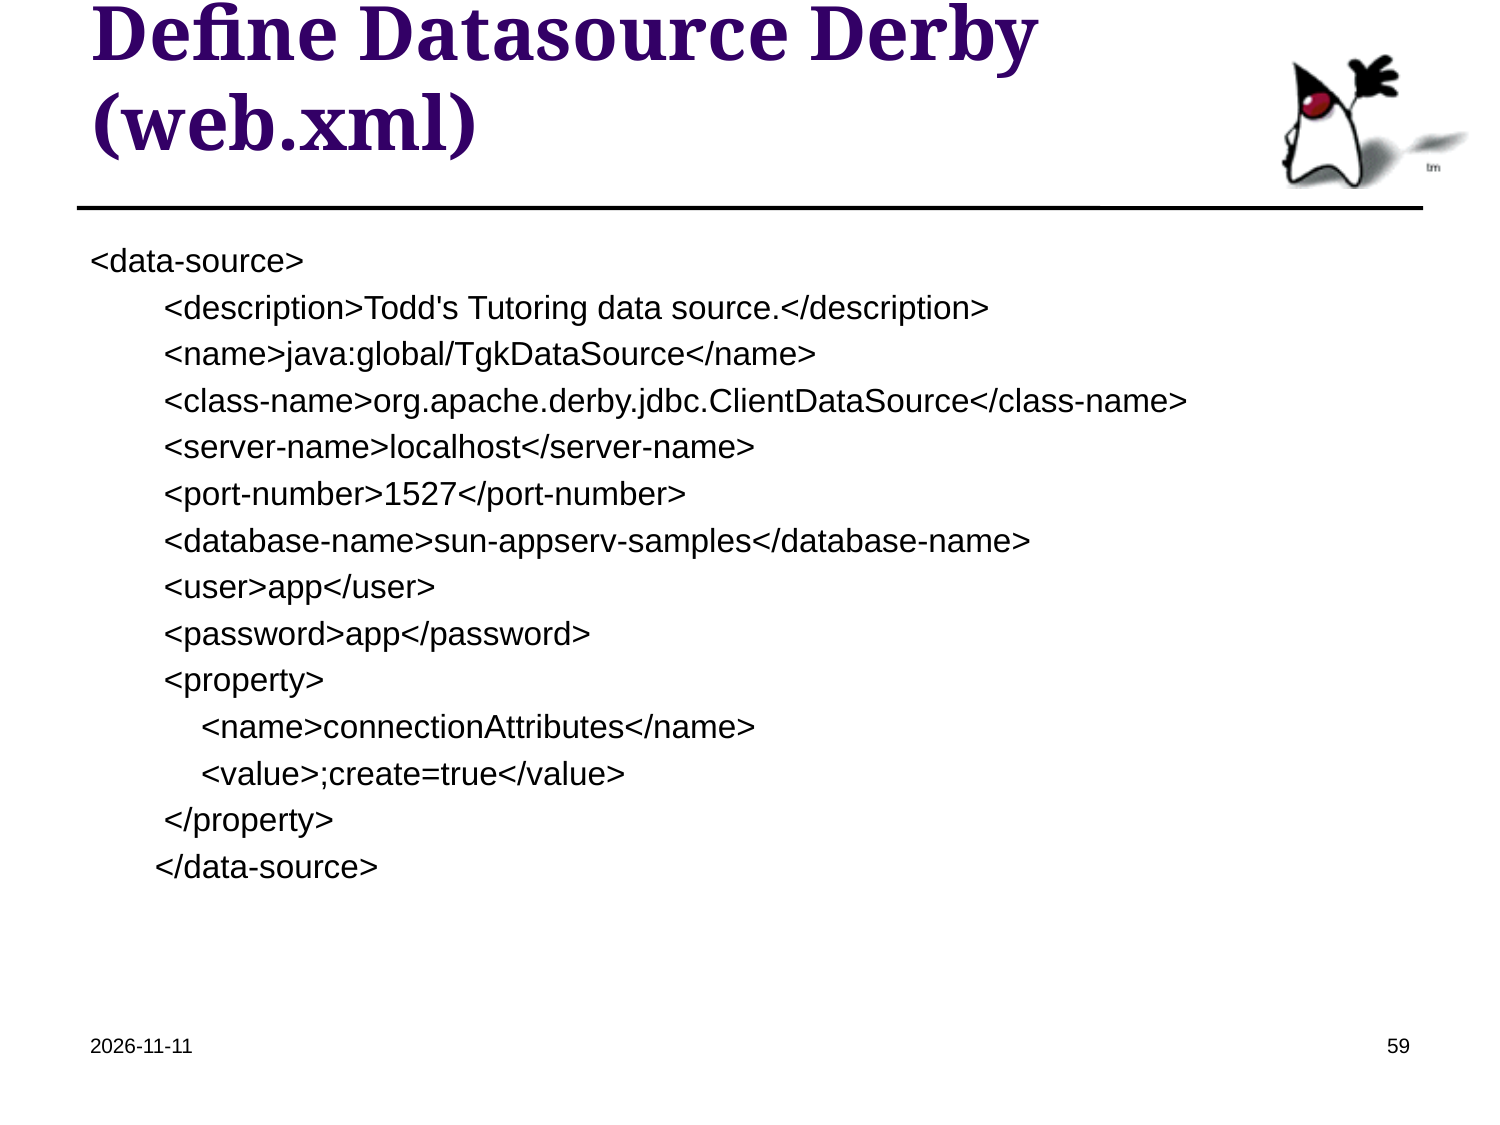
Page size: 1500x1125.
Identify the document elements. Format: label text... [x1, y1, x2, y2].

list <data-source> <description>Todd's Tutoring data source.</description> <name>java:global/TgkDataSource</name> <class-name>org.apache.derby.jdbc.ClientDataSource</class-name> <server-name>localhost</server-name> <port-number>1527</port-number> <database-name>sun-appserv-samples</database-name> <user>app</user> <password>app</password> <property> <name>connectionAttributes</name> <value>;create=true</value> </property> </data-source> [75, 231, 1425, 1006]
title Define Datasource Derby (web.xml) [76, 19, 1258, 173]
picture [1281, 54, 1471, 189]
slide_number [74, 1024, 426, 1101]
slide_number 59 [1074, 1024, 1426, 1101]
